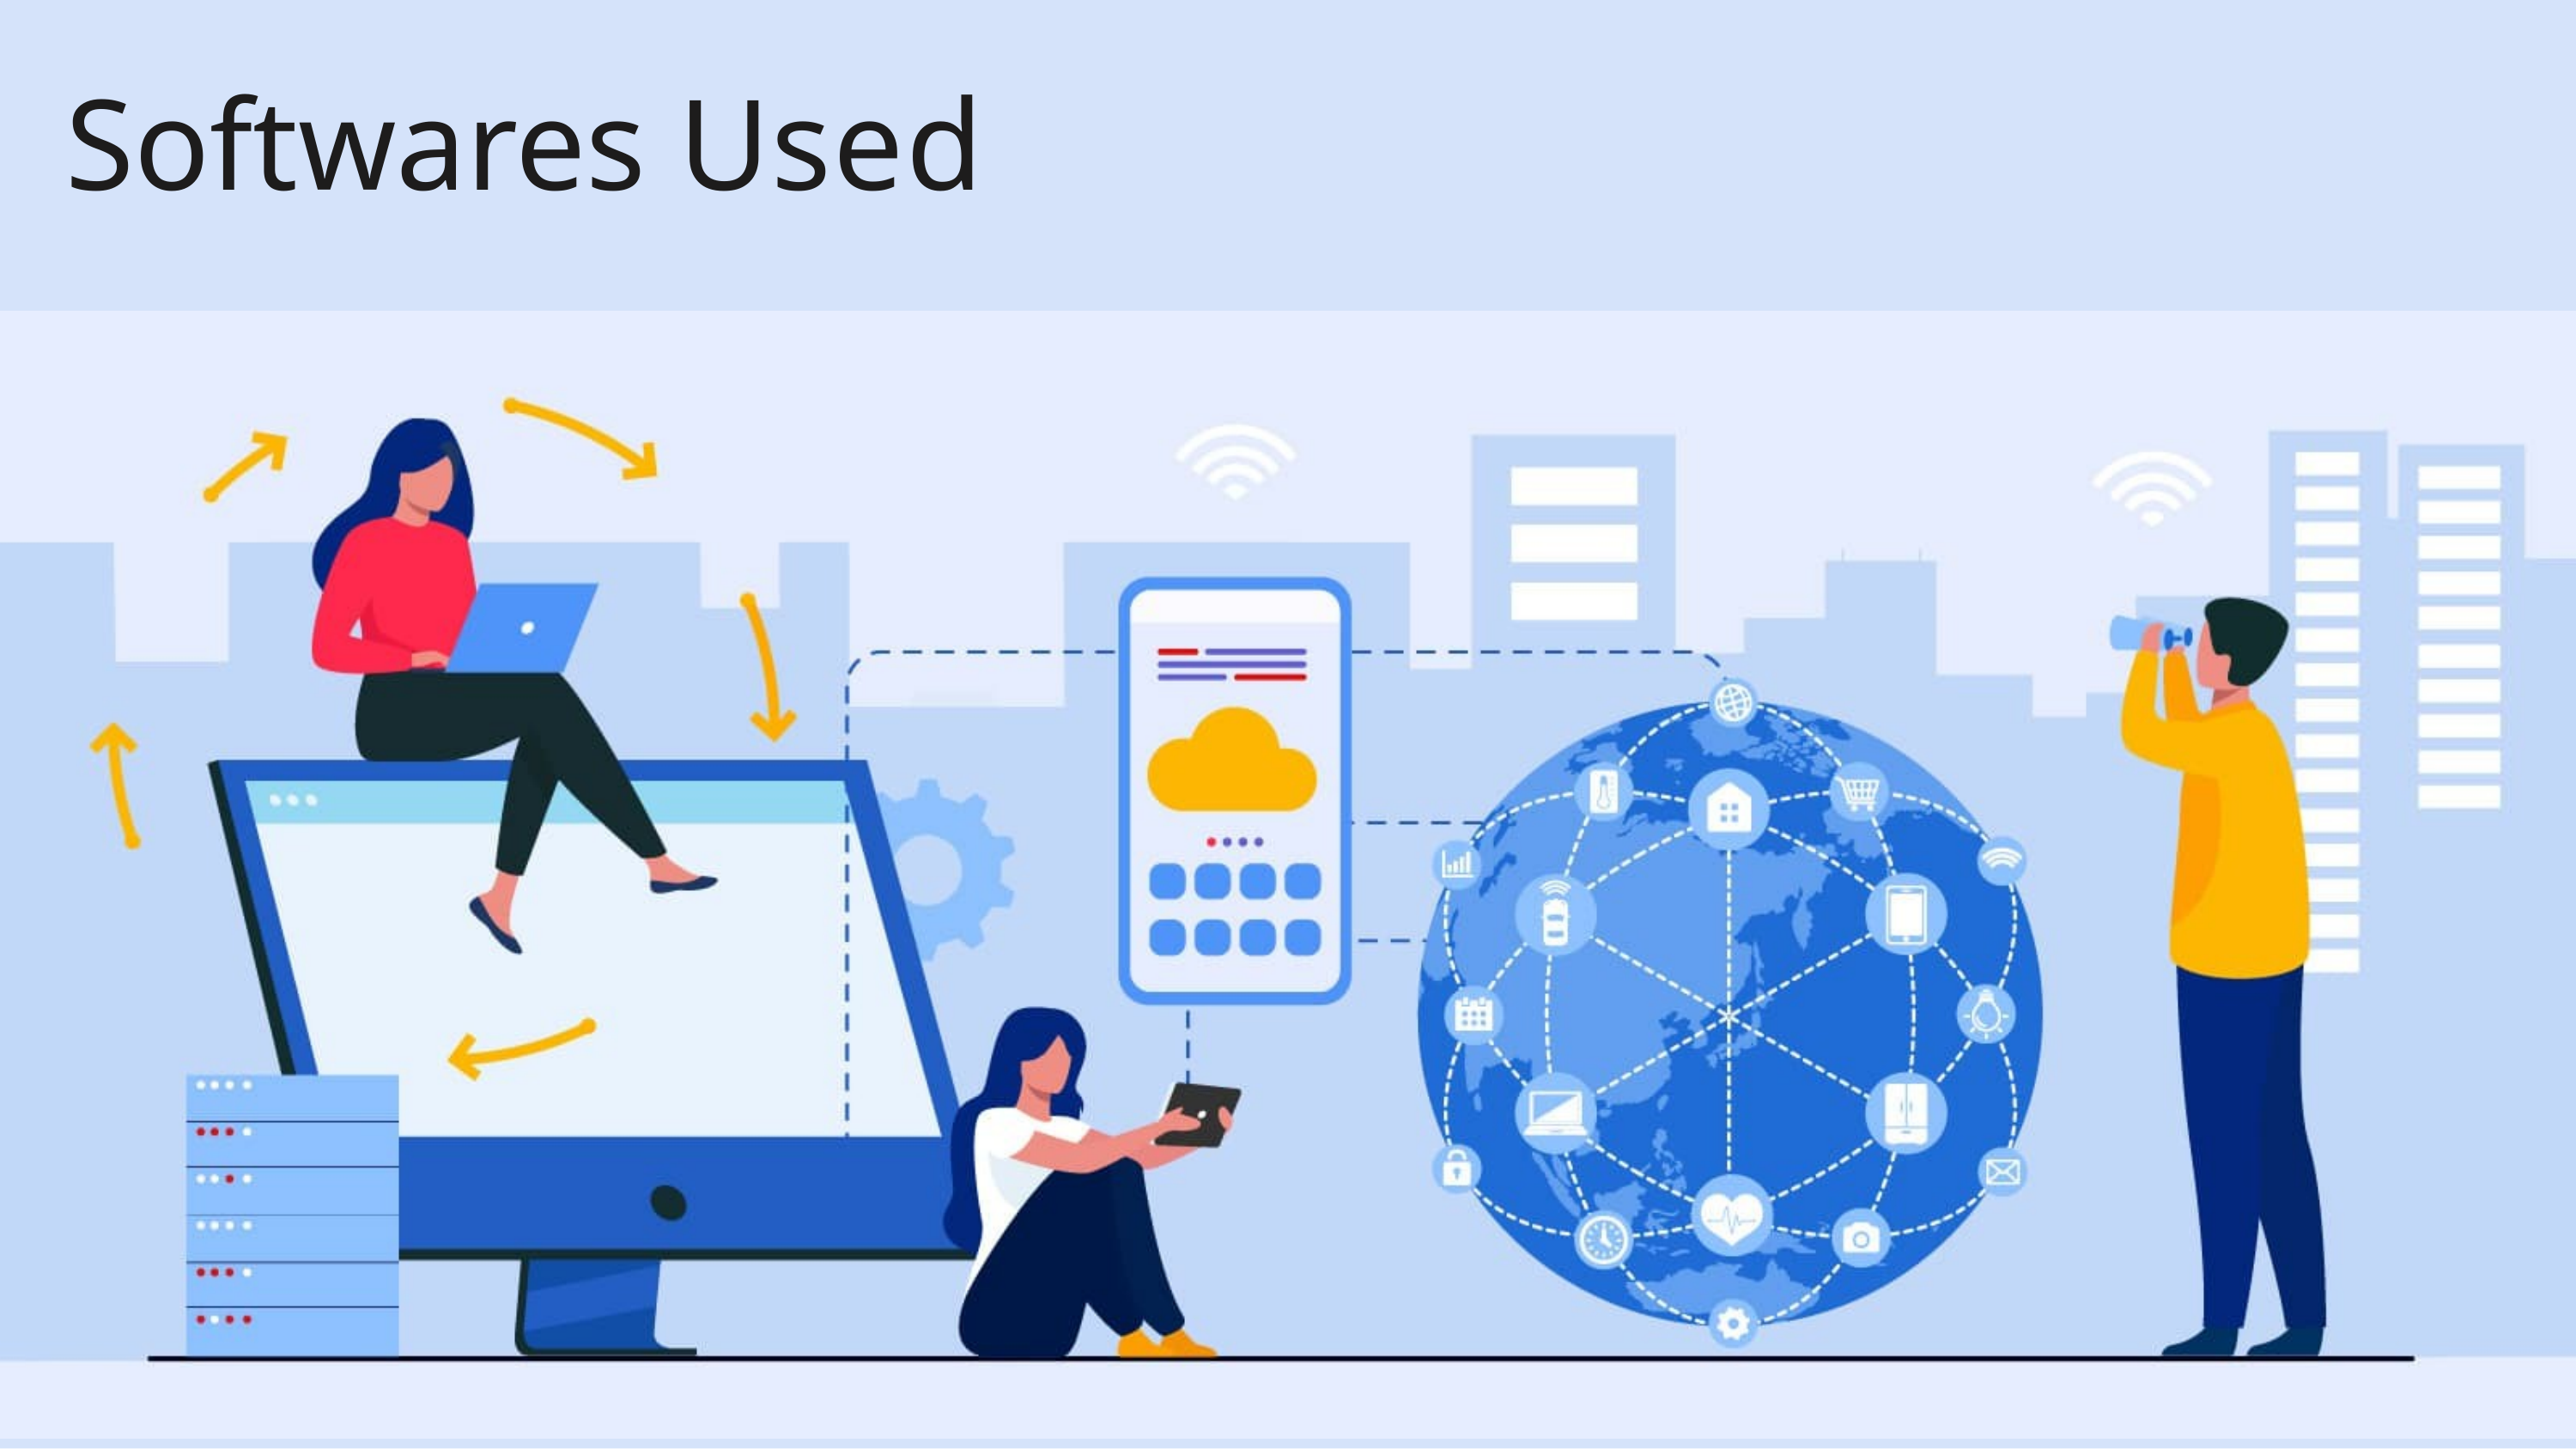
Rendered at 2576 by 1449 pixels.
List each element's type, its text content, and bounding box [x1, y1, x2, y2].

picture [0, 311, 2576, 1439]
title Softwares Used [64, 63, 2512, 307]
